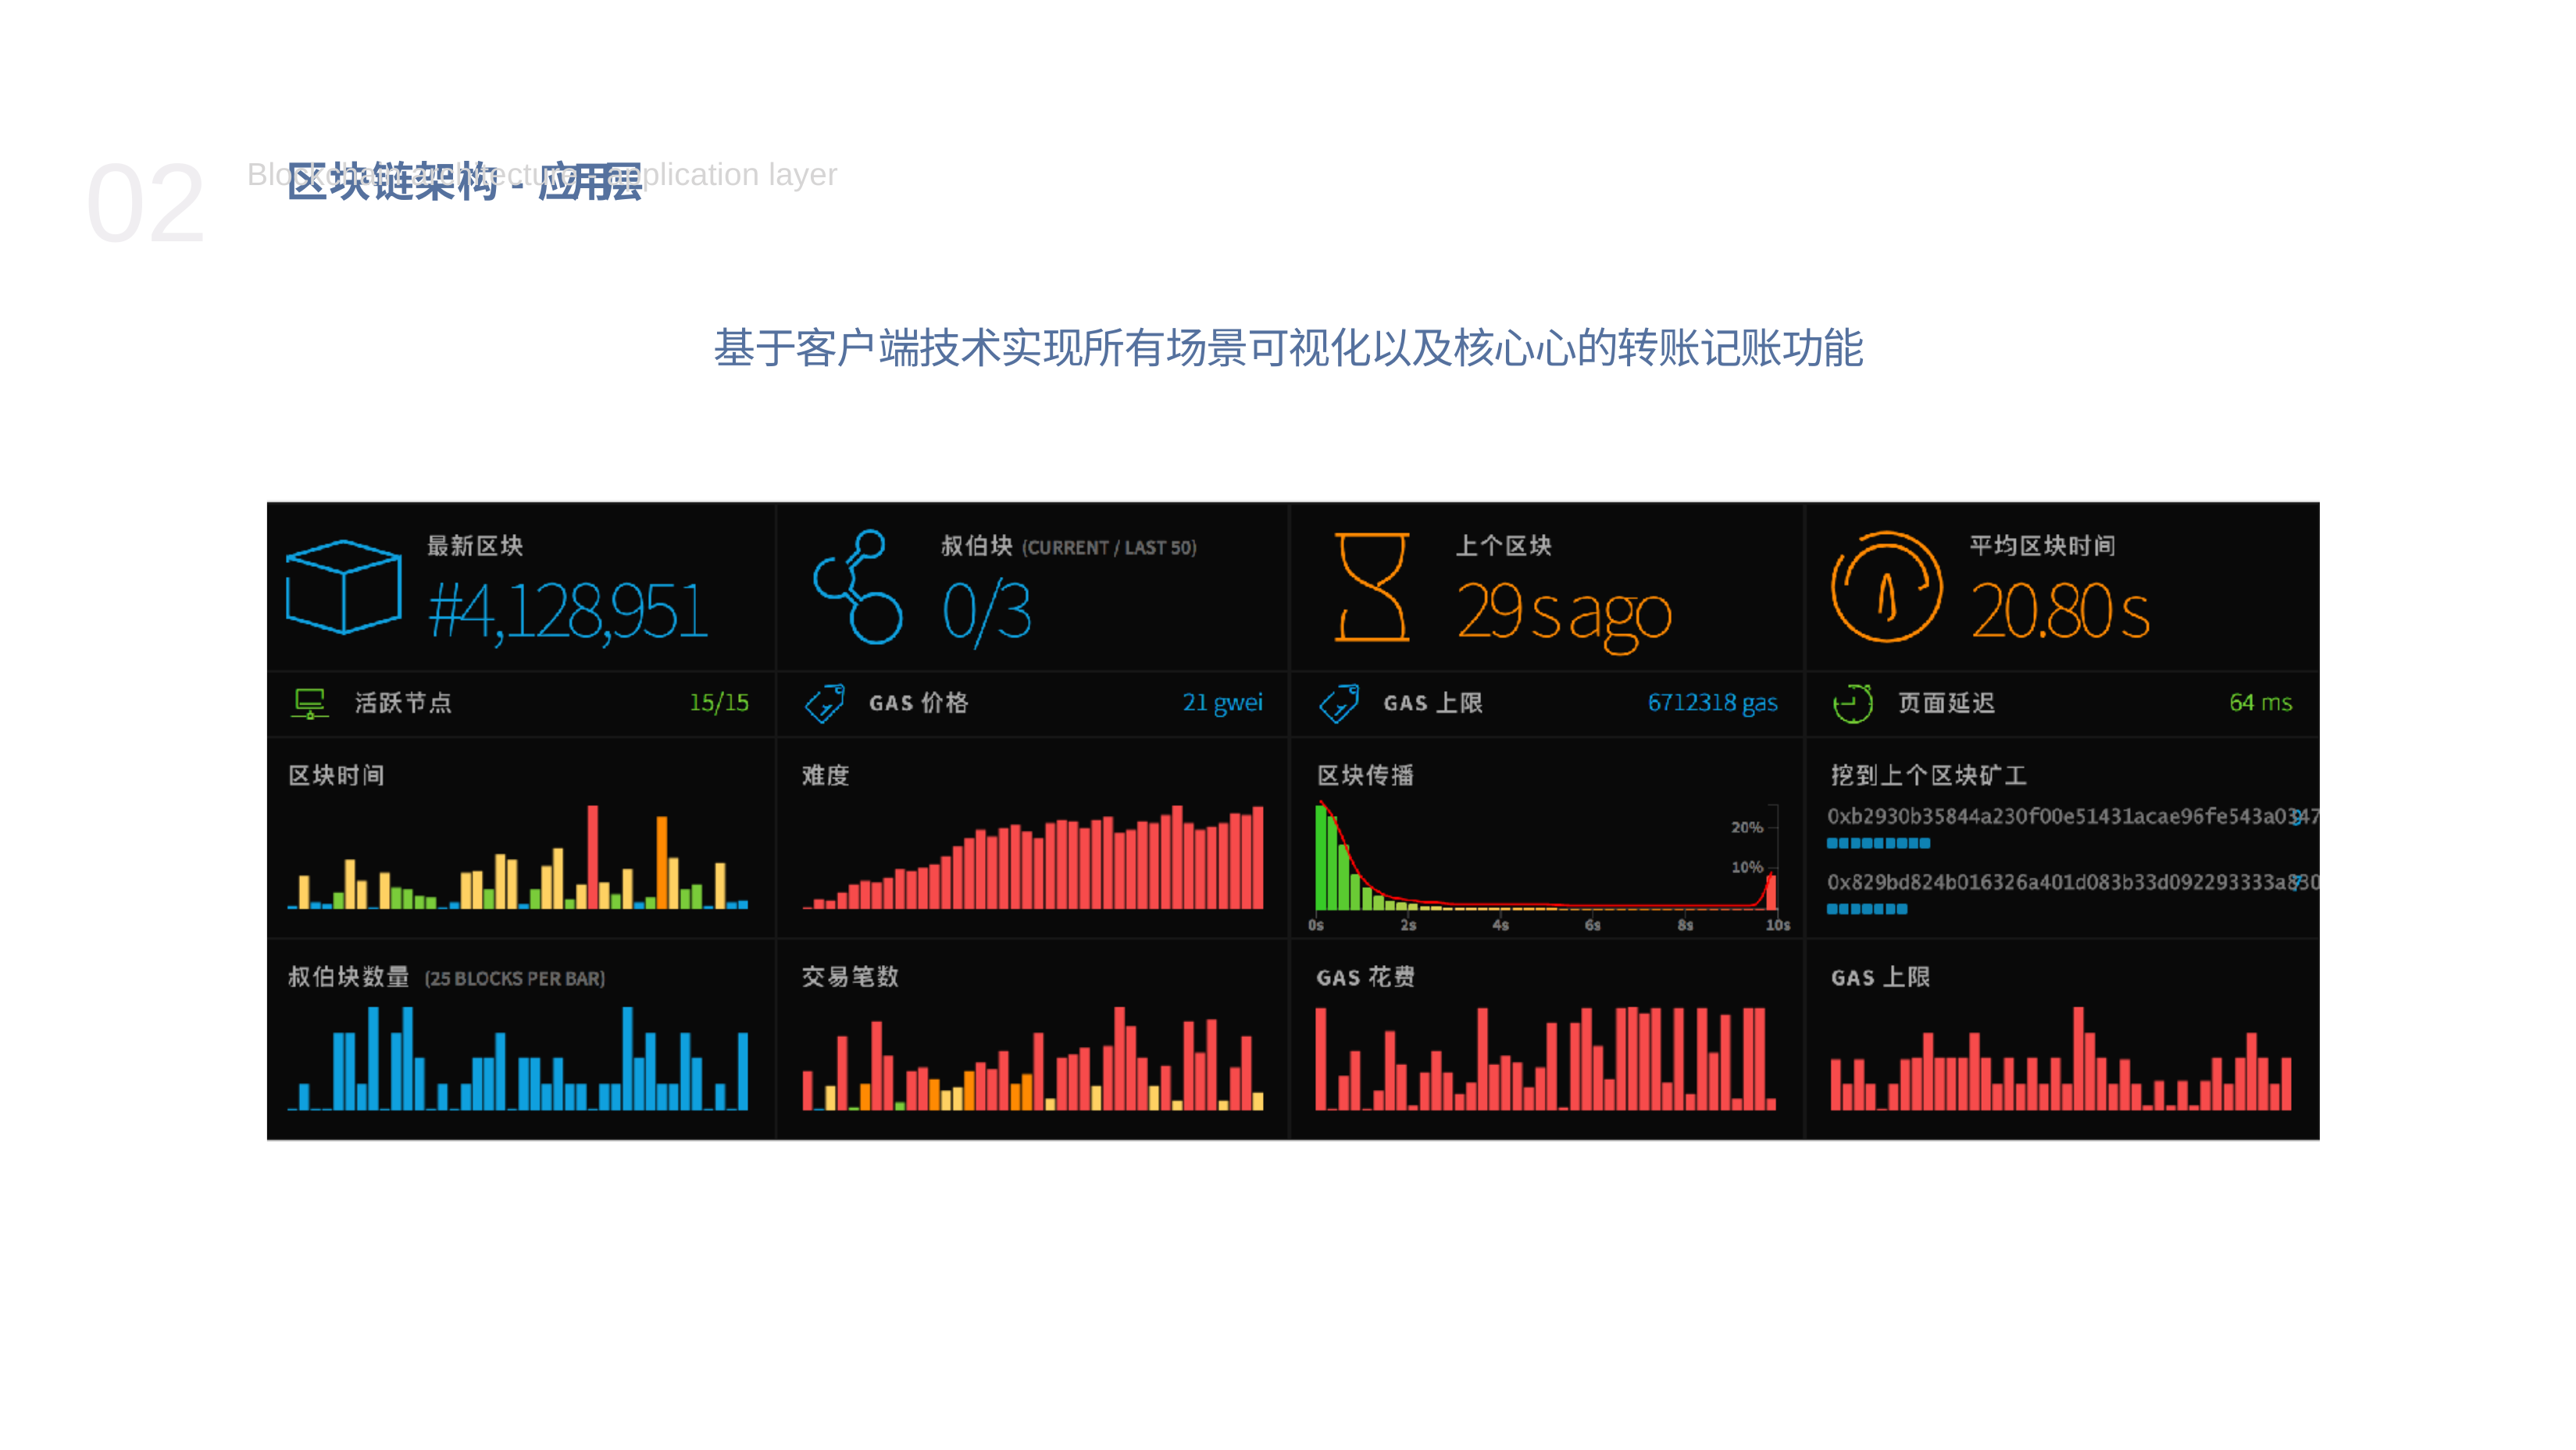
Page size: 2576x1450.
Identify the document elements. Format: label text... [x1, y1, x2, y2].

title 02 区块链架构-应用层 [83, 4, 2493, 264]
text_box [266, 500, 2320, 1142]
text_box 基于客户端技术实现所有场景可视化以及核⼼心的转账记账功能 [712, 321, 1875, 372]
text_box Blockchain architecture - application layer [244, 153, 843, 192]
